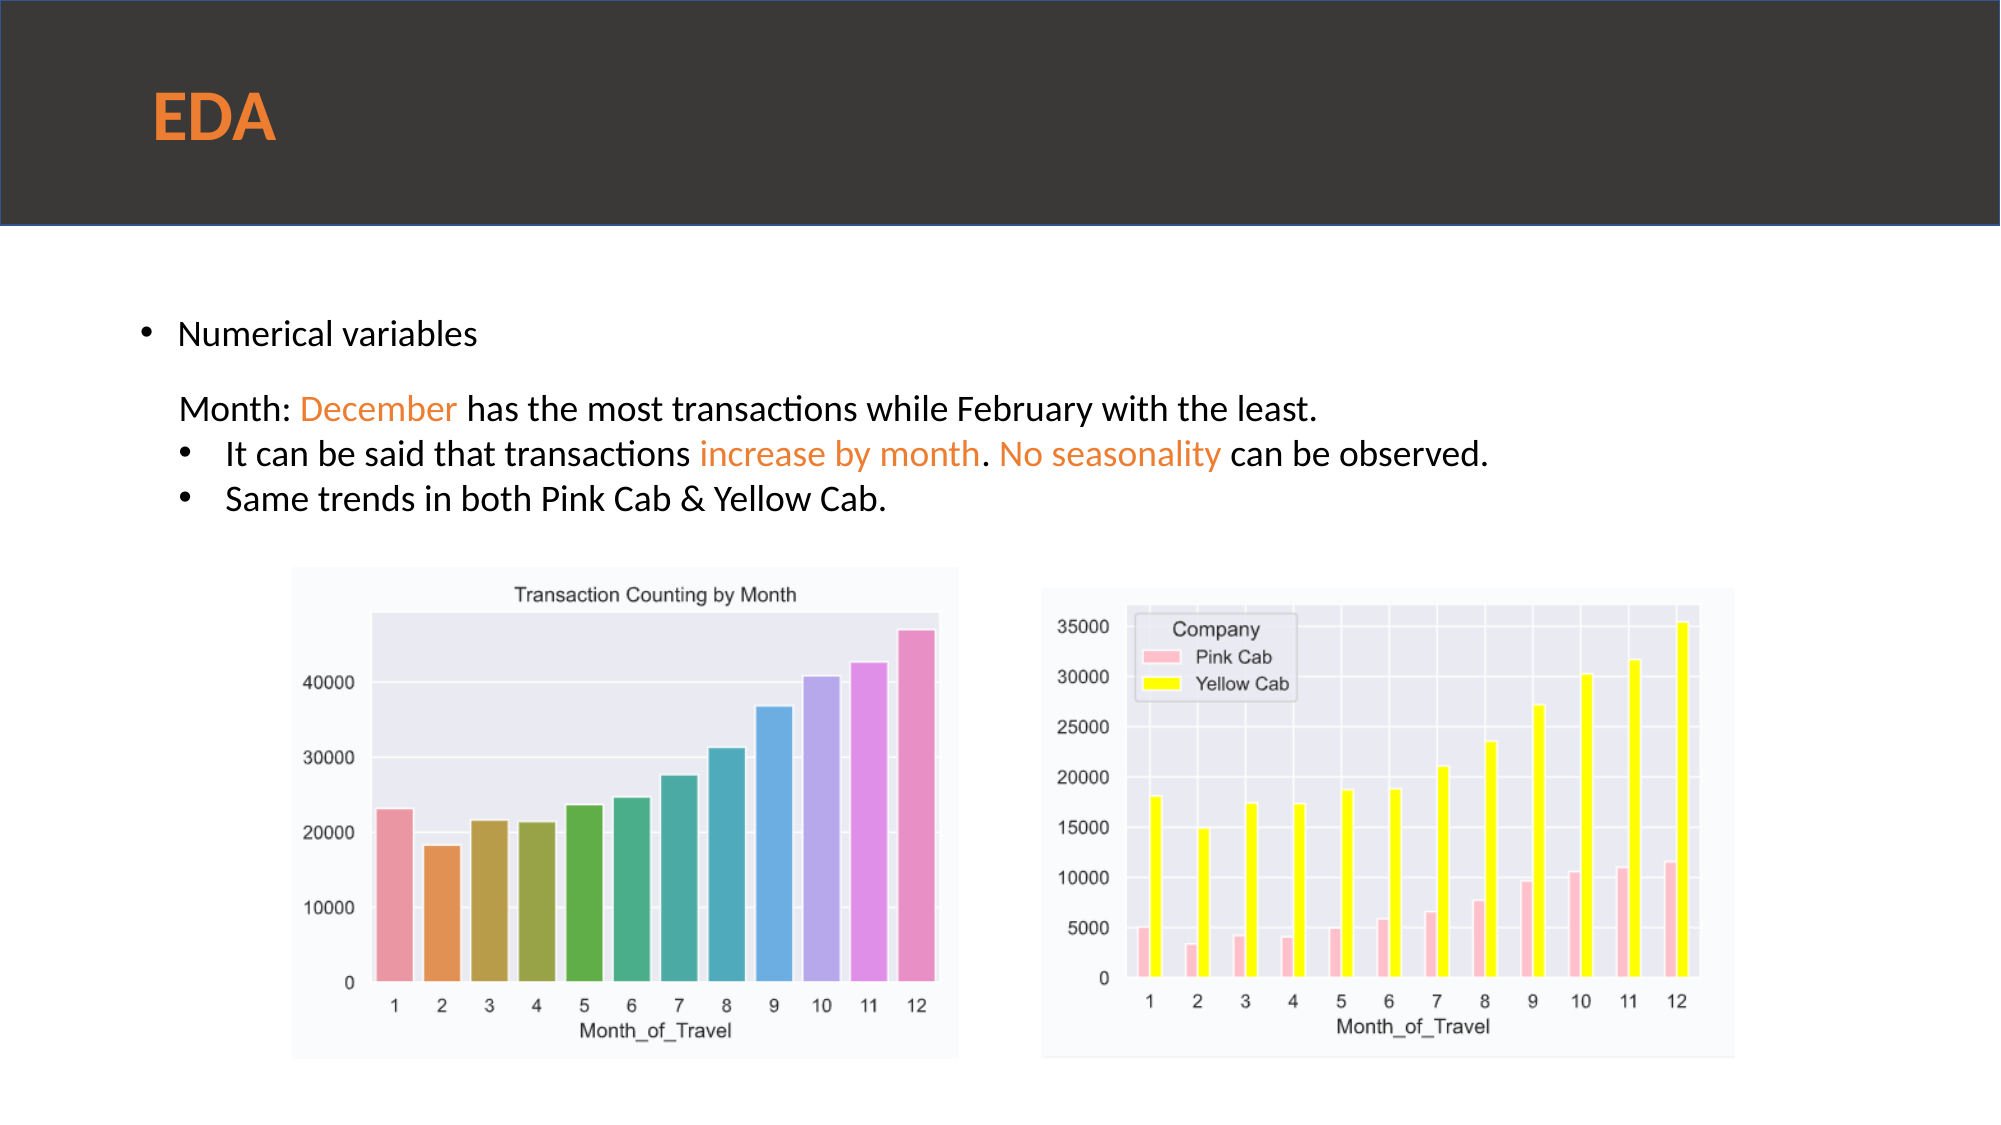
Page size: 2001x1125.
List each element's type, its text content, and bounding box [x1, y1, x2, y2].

picture [292, 567, 959, 1059]
picture [1041, 588, 1735, 1059]
text_box [0, 0, 2000, 226]
text_box Month: December has the most transactions while February with the least. It can be said that transactions increase by month. No seasonality can be observed. Same trends in both Pink Cab & Yellow Cab. [163, 376, 1841, 527]
list Numerical variables [125, 297, 1901, 1098]
title EDA [137, 7, 1863, 225]
